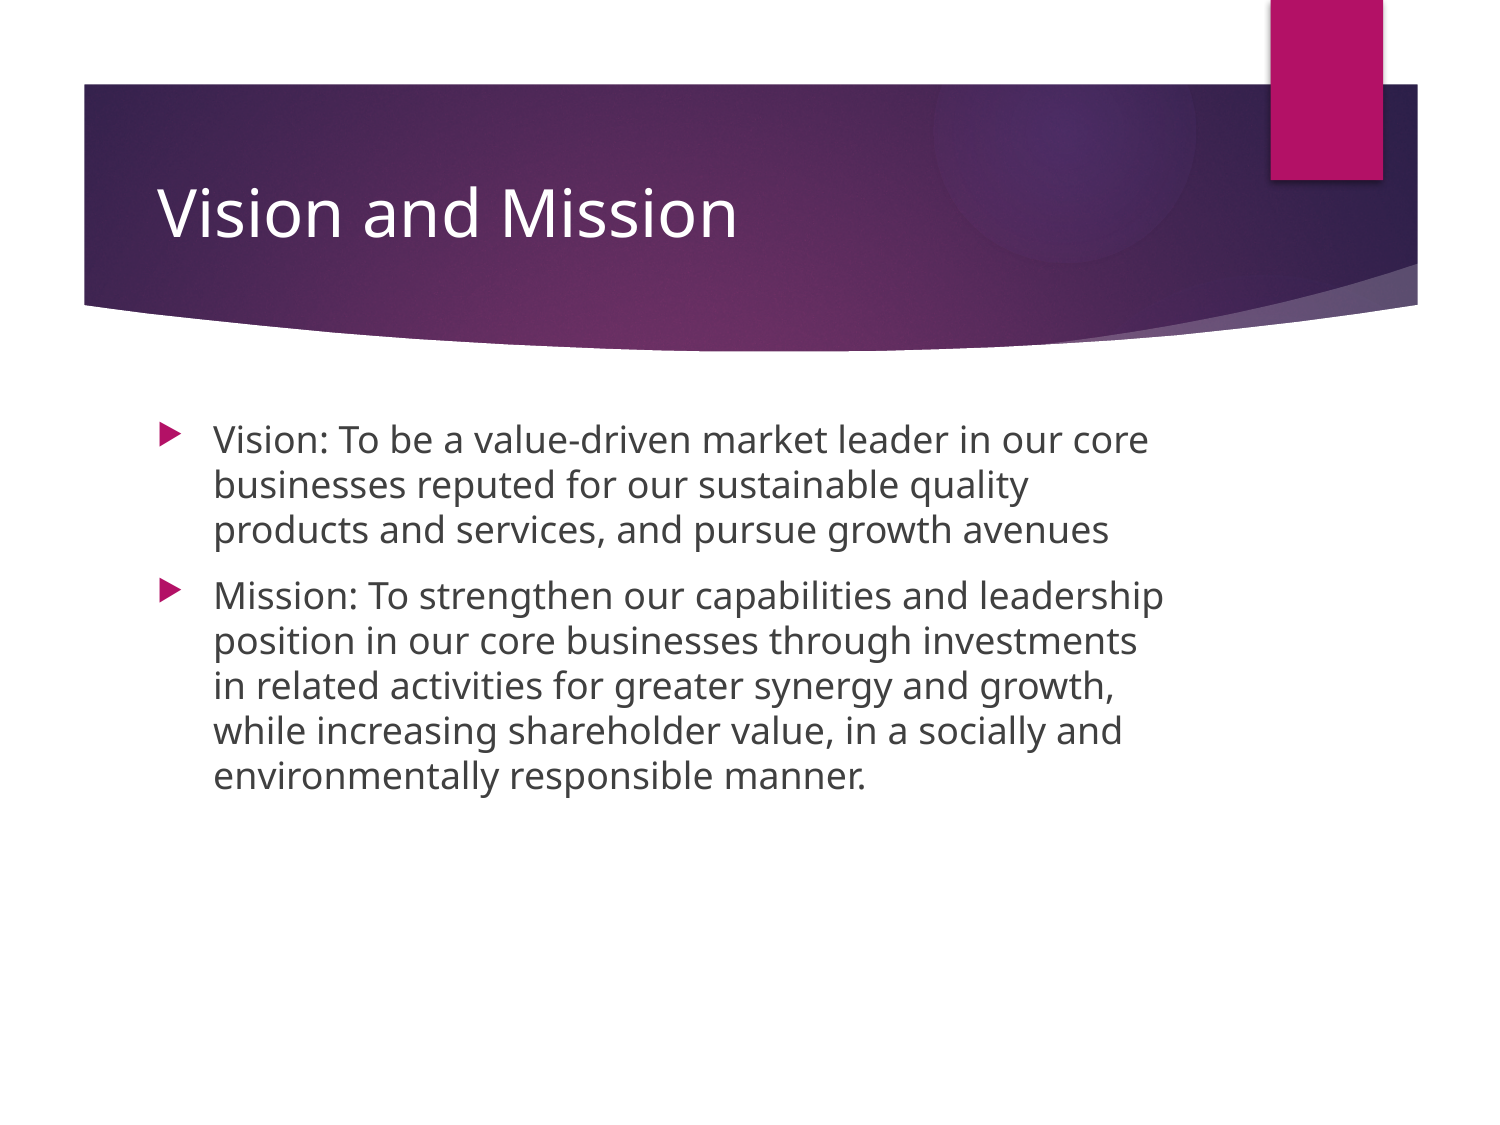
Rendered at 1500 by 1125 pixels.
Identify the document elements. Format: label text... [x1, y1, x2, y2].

list Vision: To be a value-driven market leader in our core businesses reputed for our sustainable quality products and services, and pursue growth avenues Mission: To strengthen our capabilities and leadership position in our core businesses through investments in related activities for greater synergy and growth, while increasing shareholder value, in a socially and environmentally responsible manner. [141, 408, 1183, 988]
title Vision and Mission [142, 152, 1183, 269]
